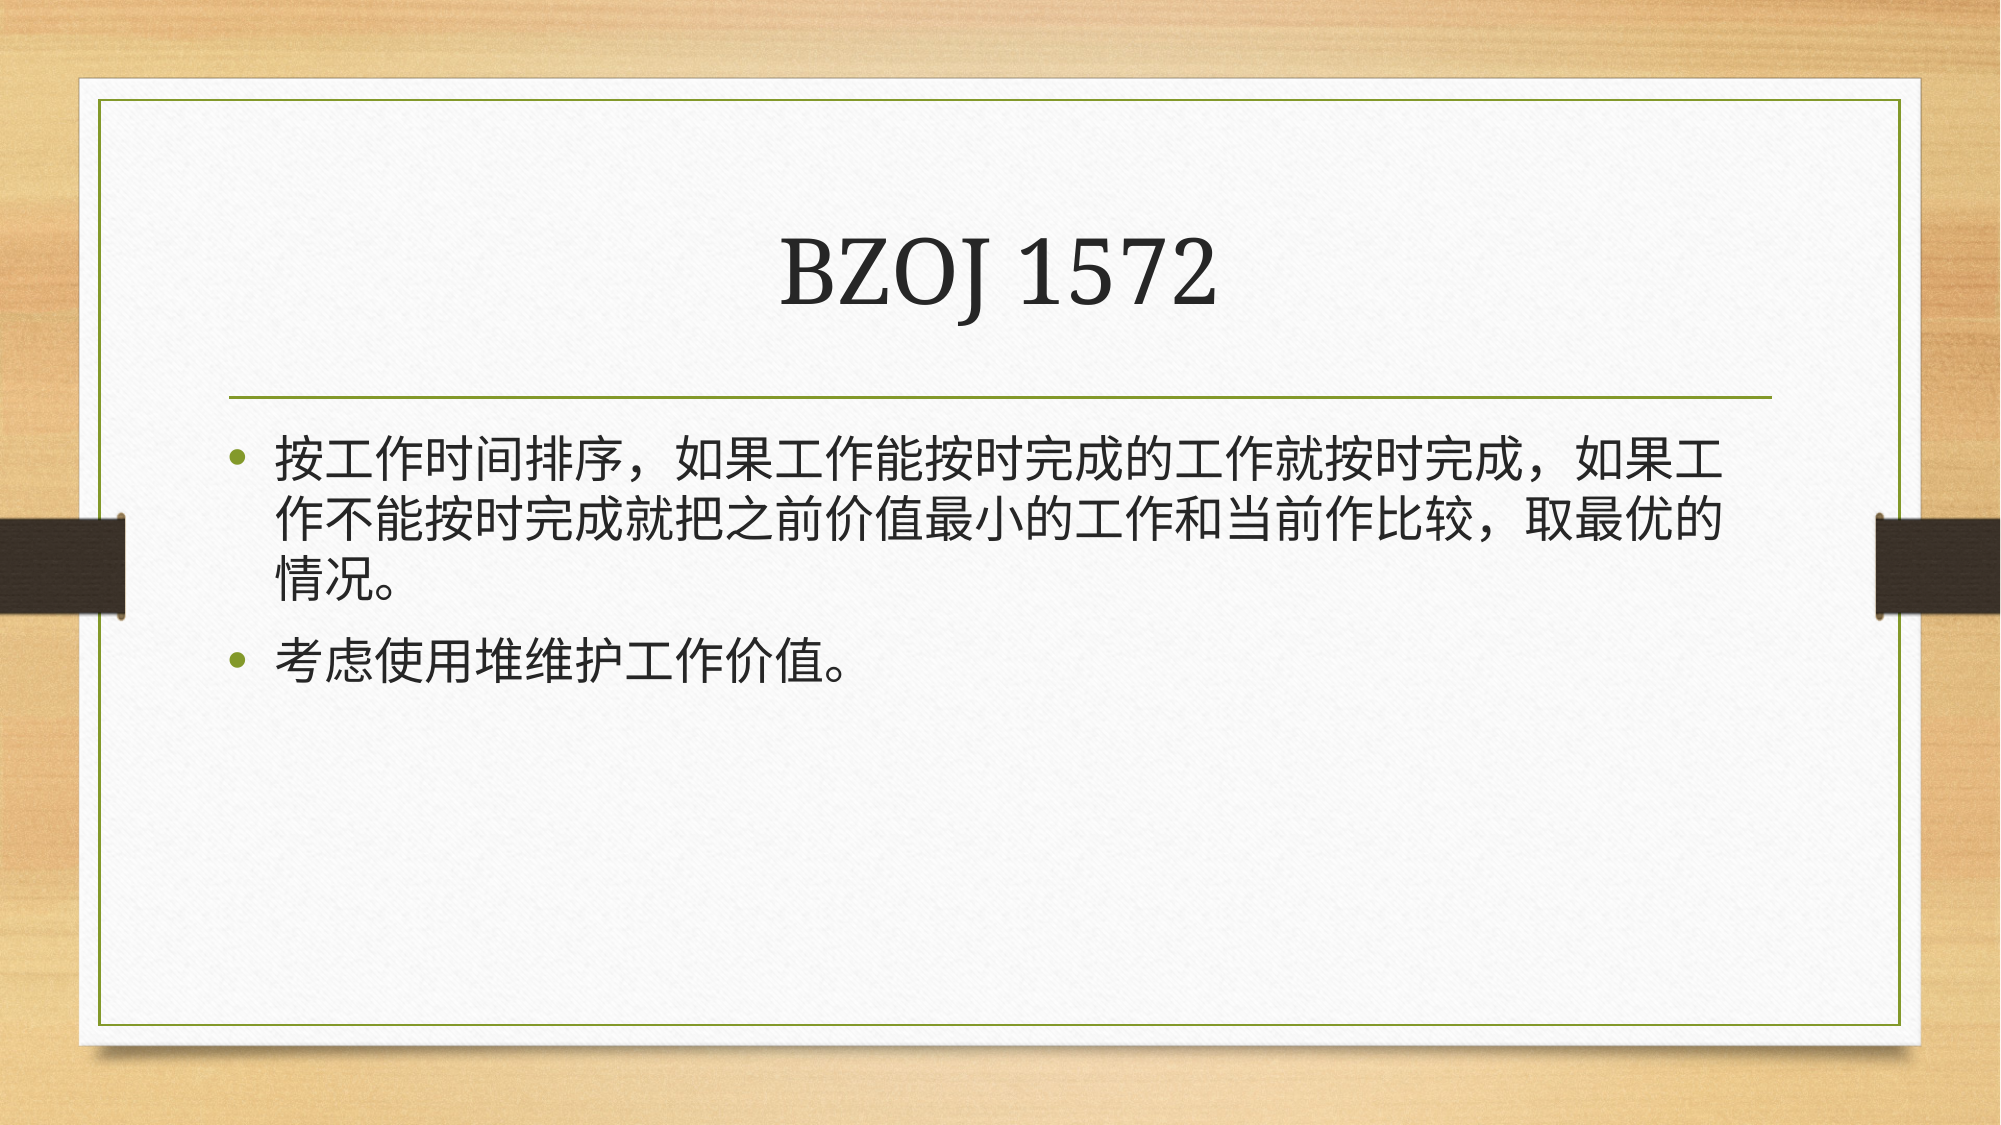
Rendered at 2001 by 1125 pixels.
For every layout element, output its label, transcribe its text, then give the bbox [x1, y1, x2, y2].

picture [0, 0, 2001, 1125]
title BZOJ 1572 [212, 161, 1788, 375]
list 按工作时间排序，如果工作能按时完成的工作就按时完成，如果工作不能按时完成就把之前价值最小的工作和当前作比较，取最优的情况。 考虑使用堆维护工作价值。 [212, 419, 1788, 964]
